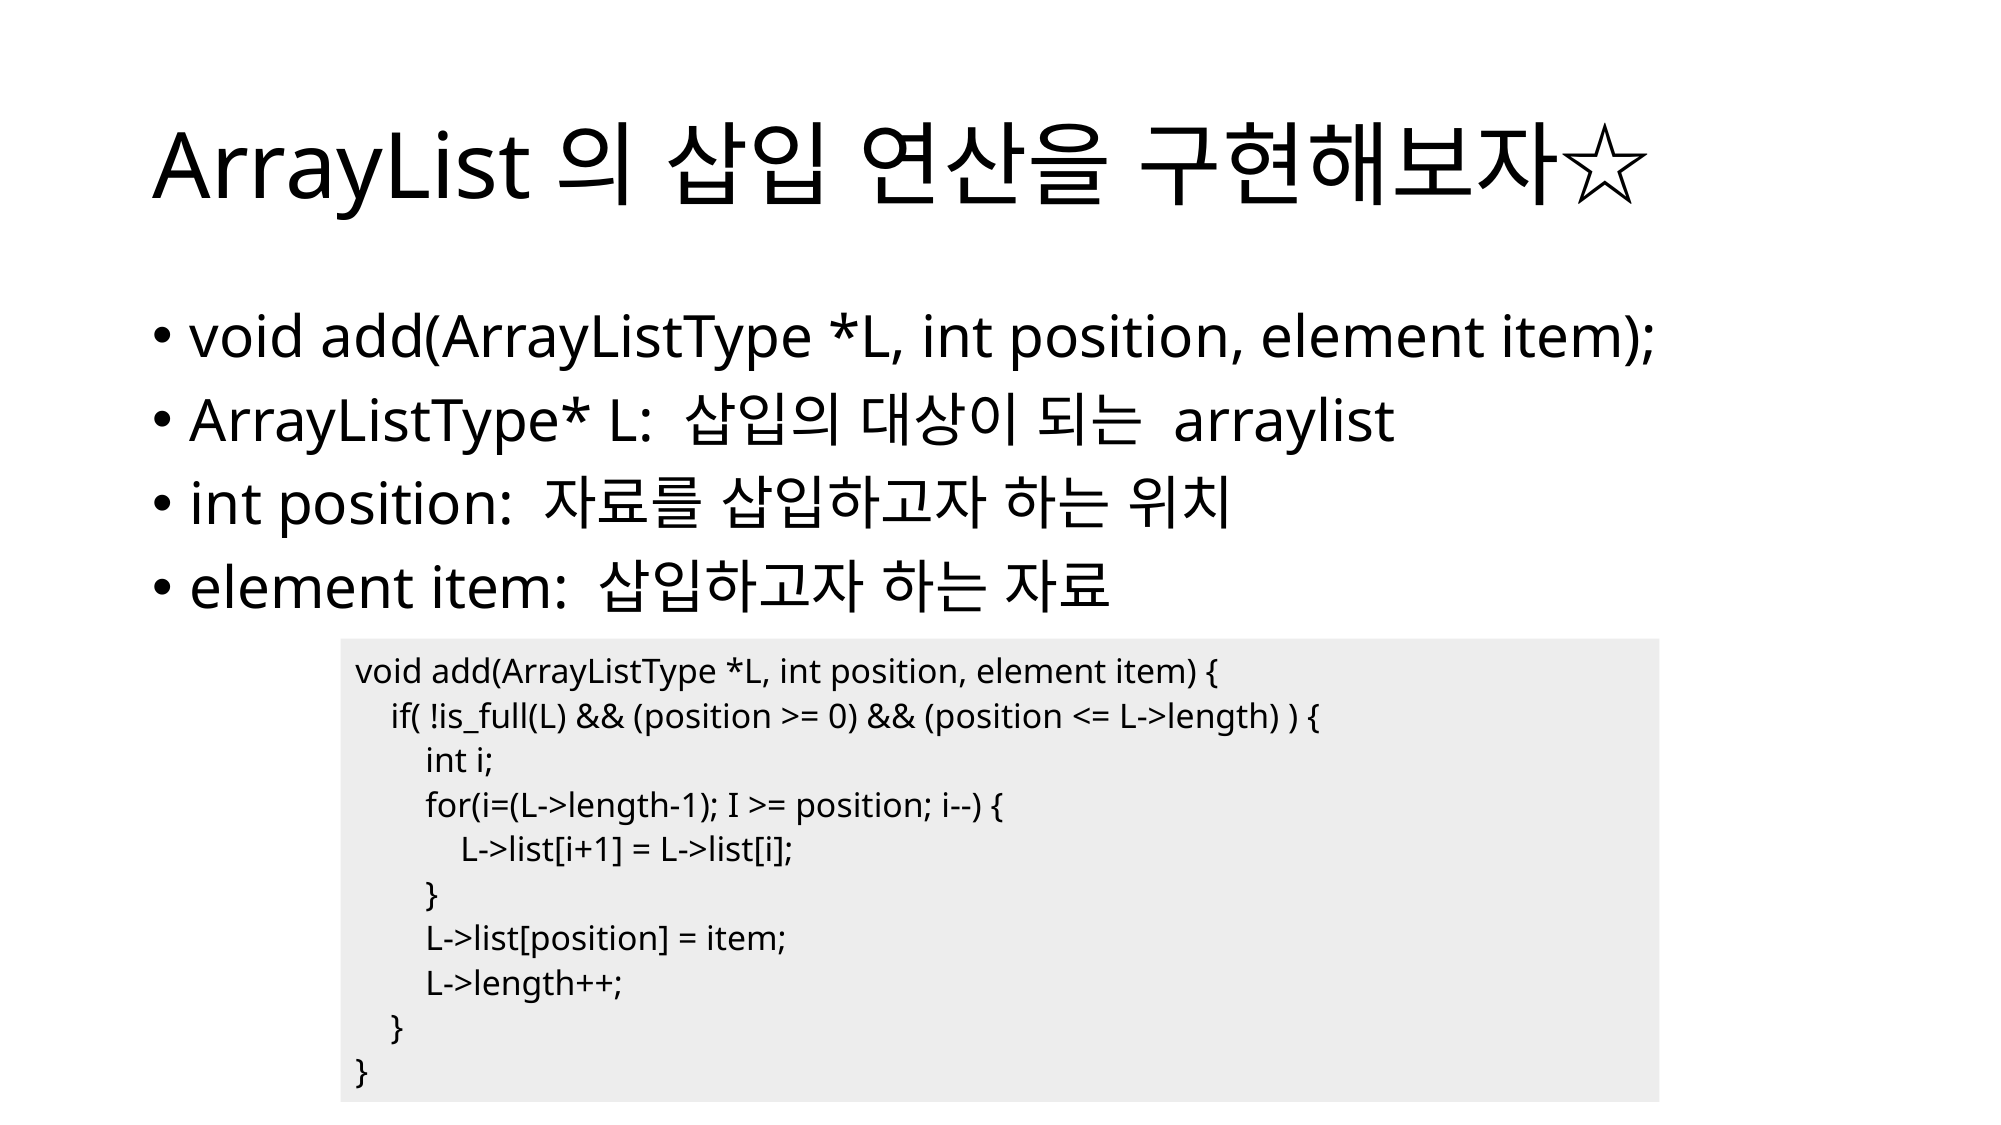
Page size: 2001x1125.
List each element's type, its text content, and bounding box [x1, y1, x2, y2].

text_box void add(ArrayListType *L, int position, element item) { if( !is_full(L) && (position >= 0) && (position <= L->length) ) { int i; for(i=(L->length-1); I >= position; i--) { L->list[i+1] = L->list[i]; } L->list[position] = item; L->length++; } } [340, 638, 1660, 1102]
title ArrayList의 삽입 연산을 구현해보자☆ [137, 59, 1863, 278]
list void add(ArrayListType *L, int position, element item); ArrayListType* L: 삽입의 대상이 되는 arraylist int position: 자료를 삽입하고자 하는 위치 element item: 삽입하고자 하는 자료 [137, 299, 1863, 1014]
